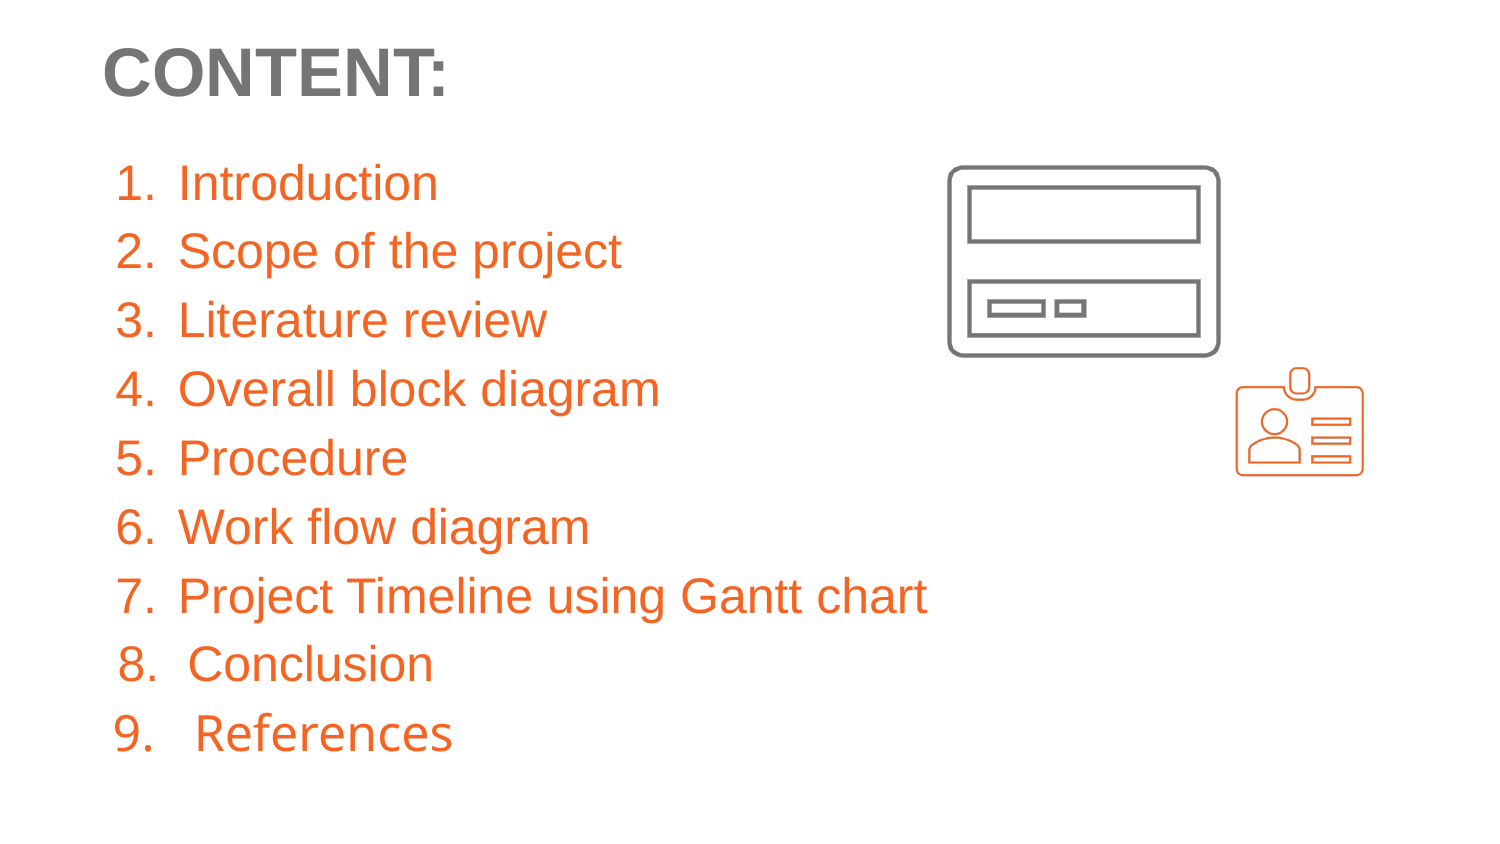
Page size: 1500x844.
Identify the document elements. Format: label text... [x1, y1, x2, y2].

title Introduction Scope of the project Literature review Overall block diagram Procedure Work flow diagram Project Timeline using Gantt chart 9. References [87, 125, 1208, 800]
title CONTENT: [87, 0, 941, 125]
picture [922, 99, 1375, 498]
text_box 8. Conclusion [102, 624, 513, 699]
